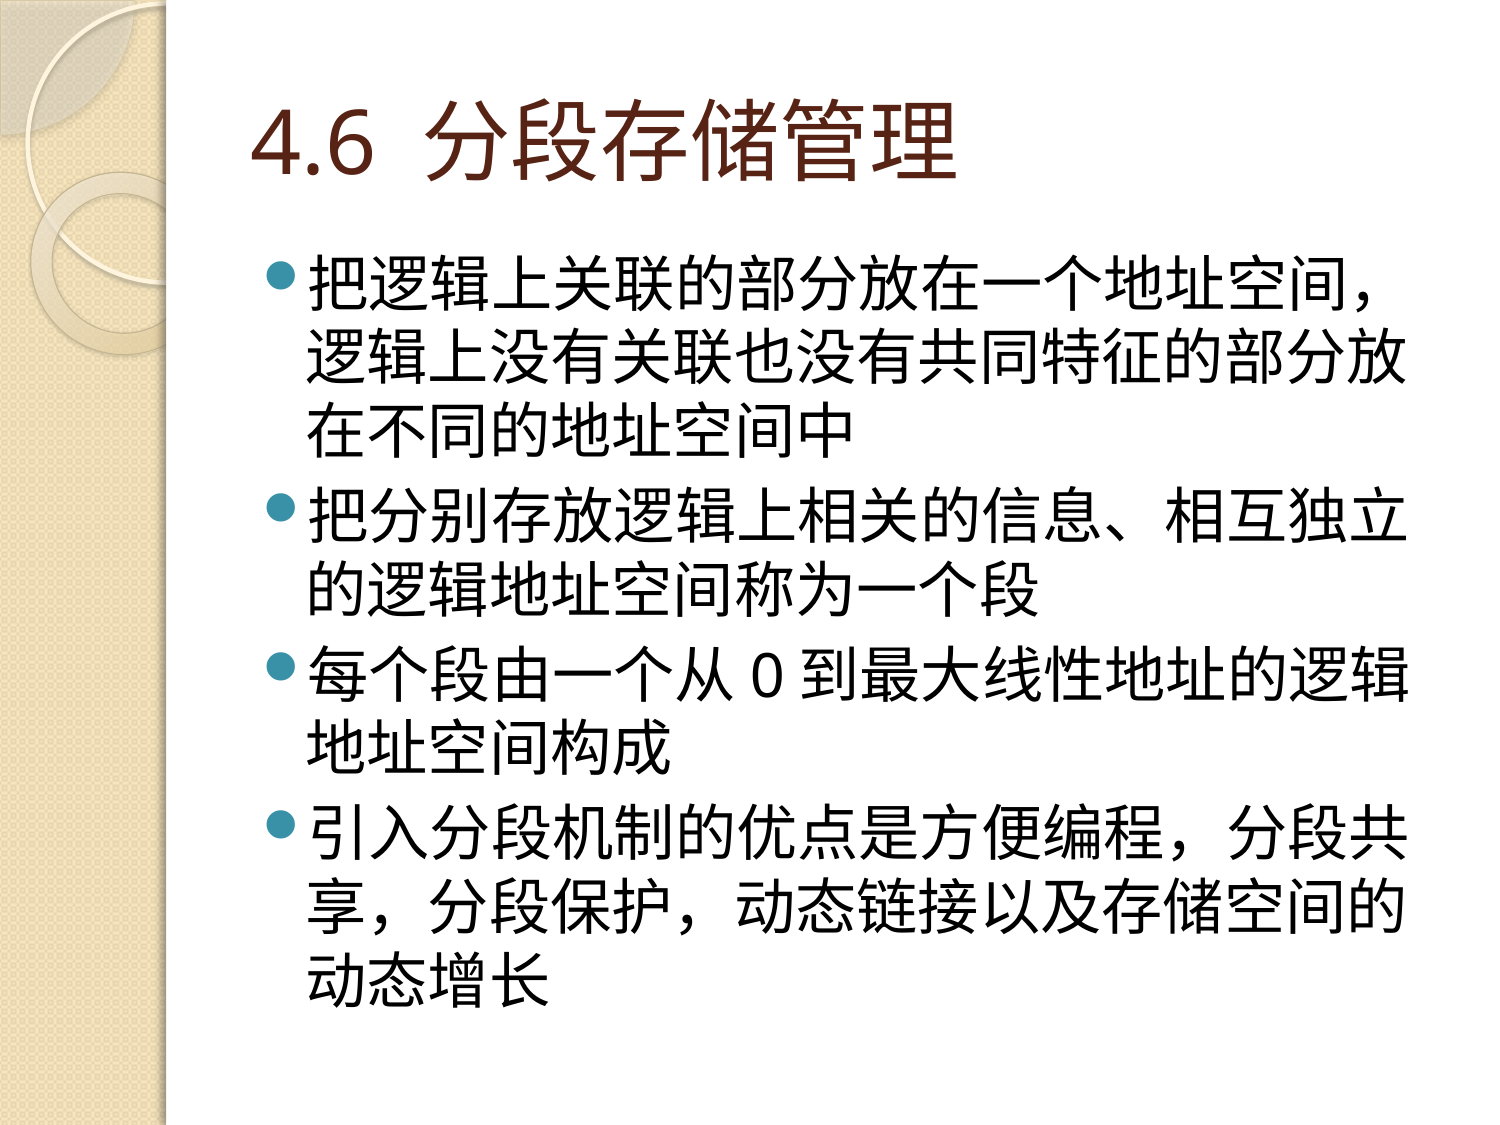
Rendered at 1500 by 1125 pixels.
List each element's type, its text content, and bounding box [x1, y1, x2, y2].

list 把逻辑上关联的部分放在一个地址空间，逻辑上没有关联也没有共同特征的部分放在不同的地址空间中 把分别存放逻辑上相关的信息、相互独立的逻辑地址空间称为一个段 每个段由一个从0到最大线性地址的逻辑地址空间构成 引入分段机制的优点是方便编程，分段共享，分段保护，动态链接以及存储空间的动态增长 [235, 237, 1466, 1025]
title 4.6 分段存储管理 [235, 45, 1466, 233]
